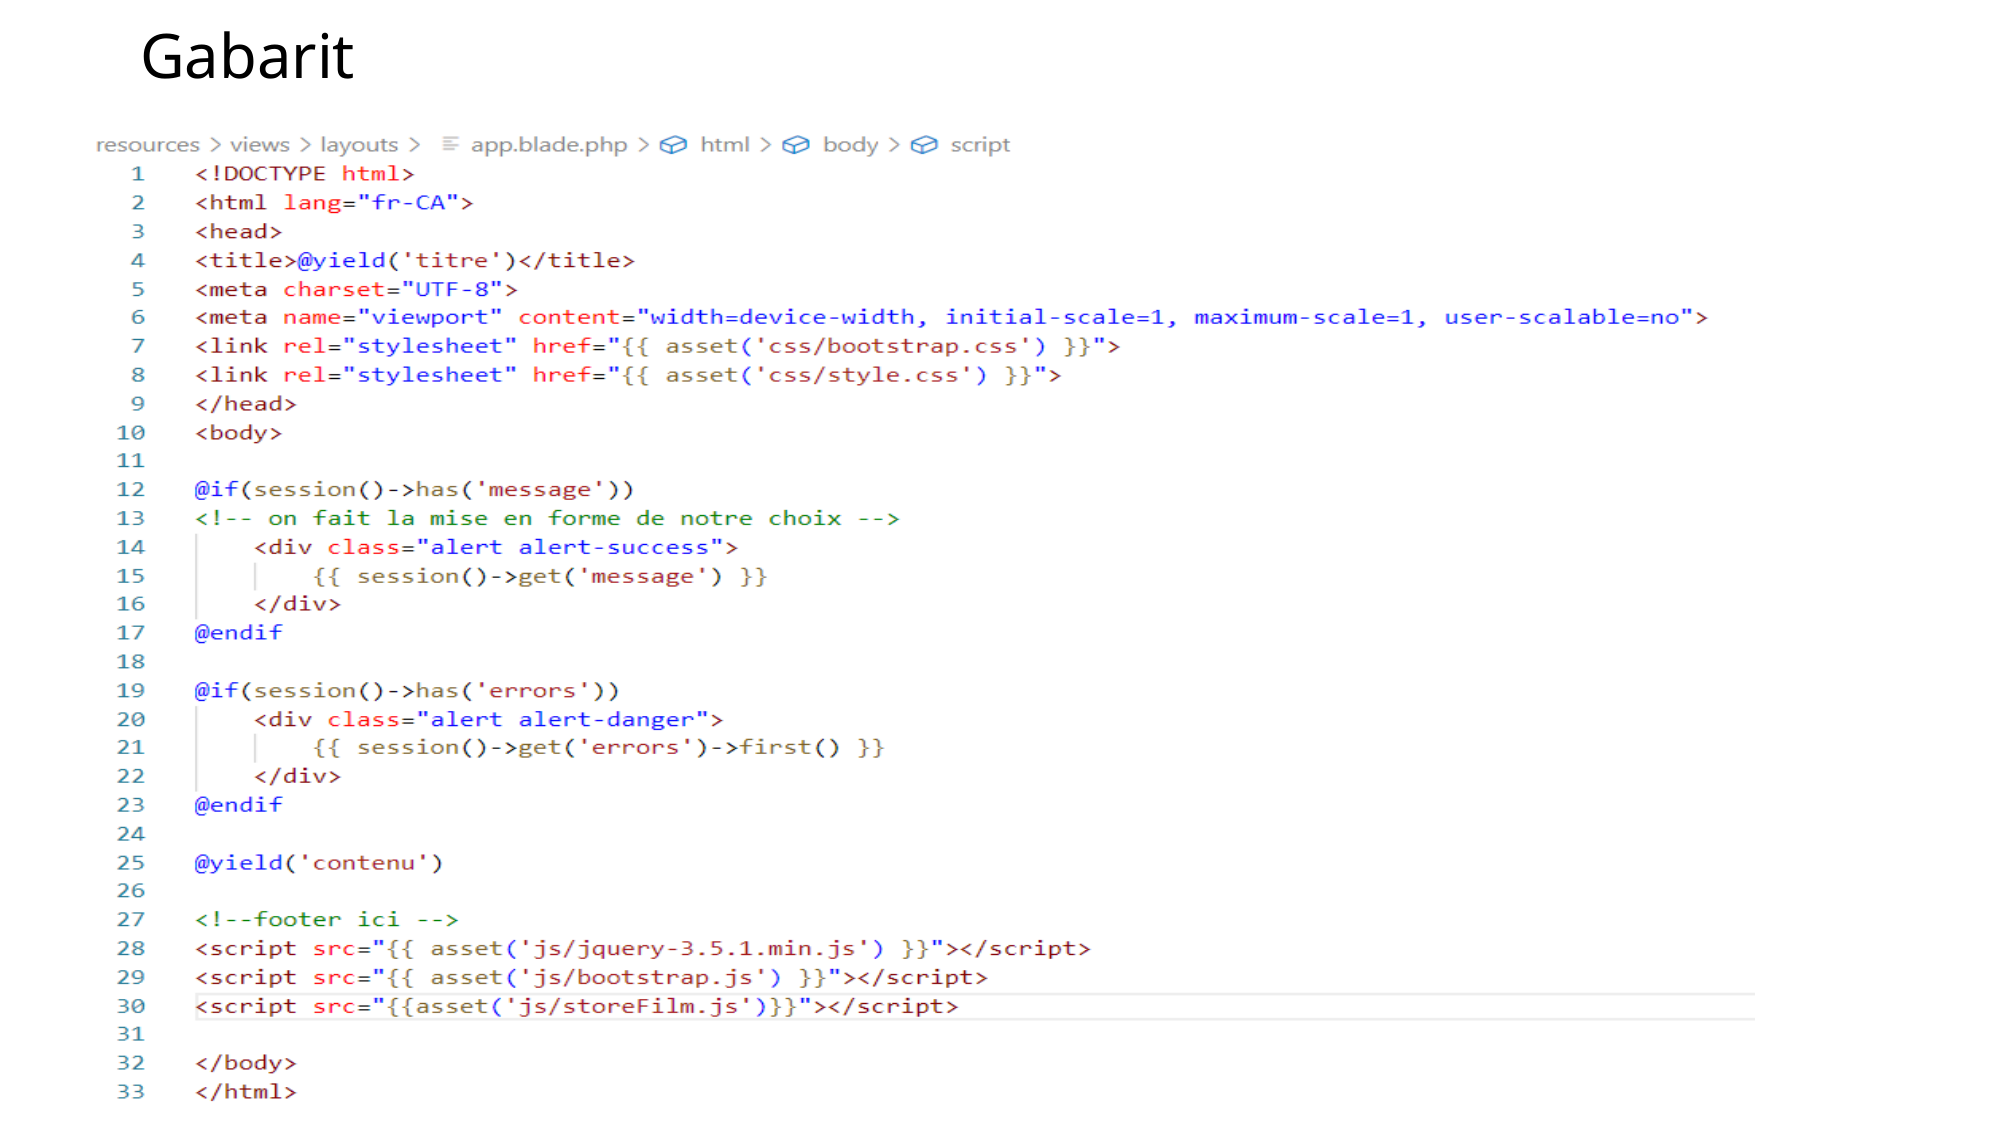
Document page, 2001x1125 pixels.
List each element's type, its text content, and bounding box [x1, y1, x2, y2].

title Gabarit [125, 17, 1851, 100]
picture [73, 134, 1755, 1125]
